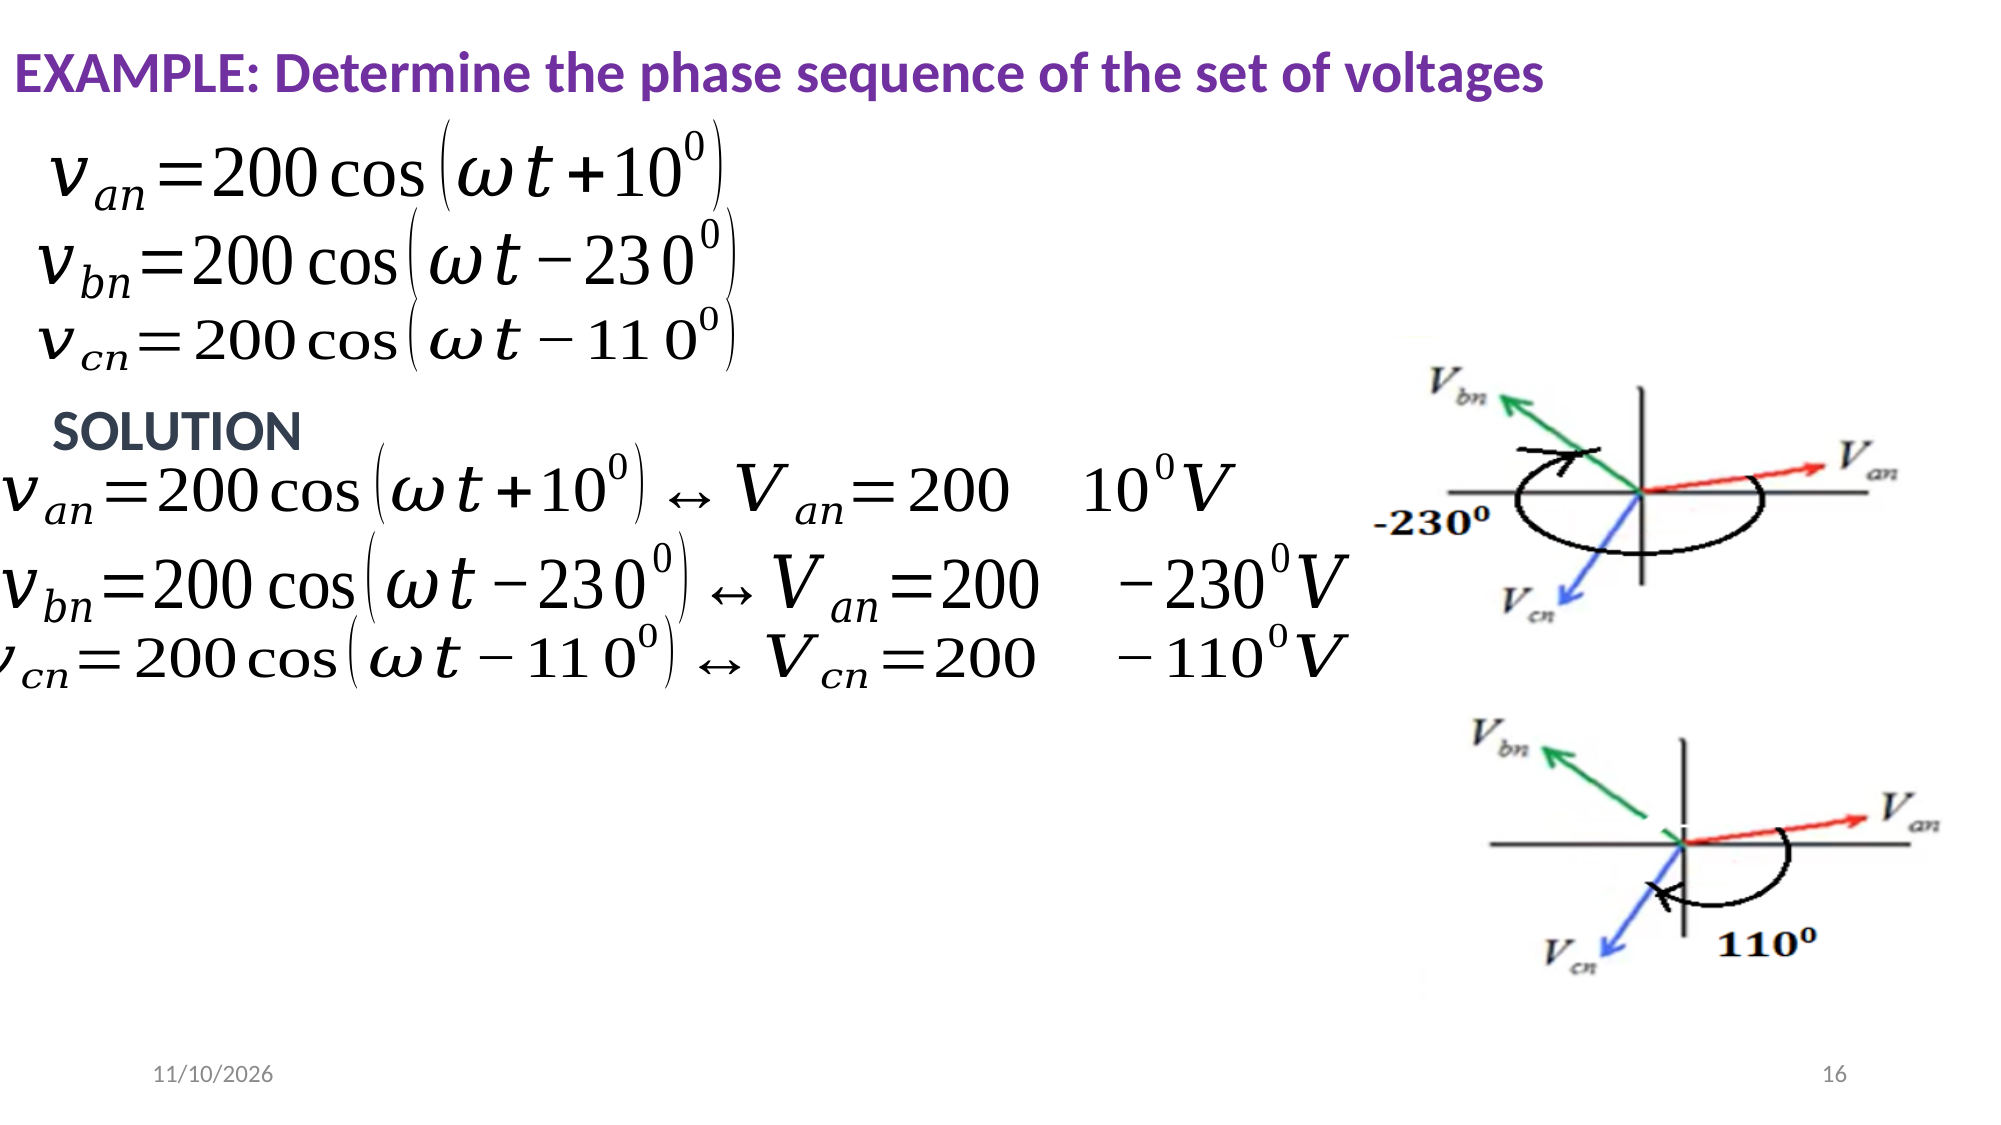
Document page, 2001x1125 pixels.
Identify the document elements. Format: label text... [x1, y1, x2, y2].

text_box SOLUTION [38, 384, 319, 470]
picture [1355, 336, 2000, 1000]
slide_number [137, 1042, 588, 1103]
slide_number 16 [1412, 1042, 1863, 1103]
text_box EXAMPLE: Determine the phase sequence of the set of voltages [0, 22, 1815, 112]
